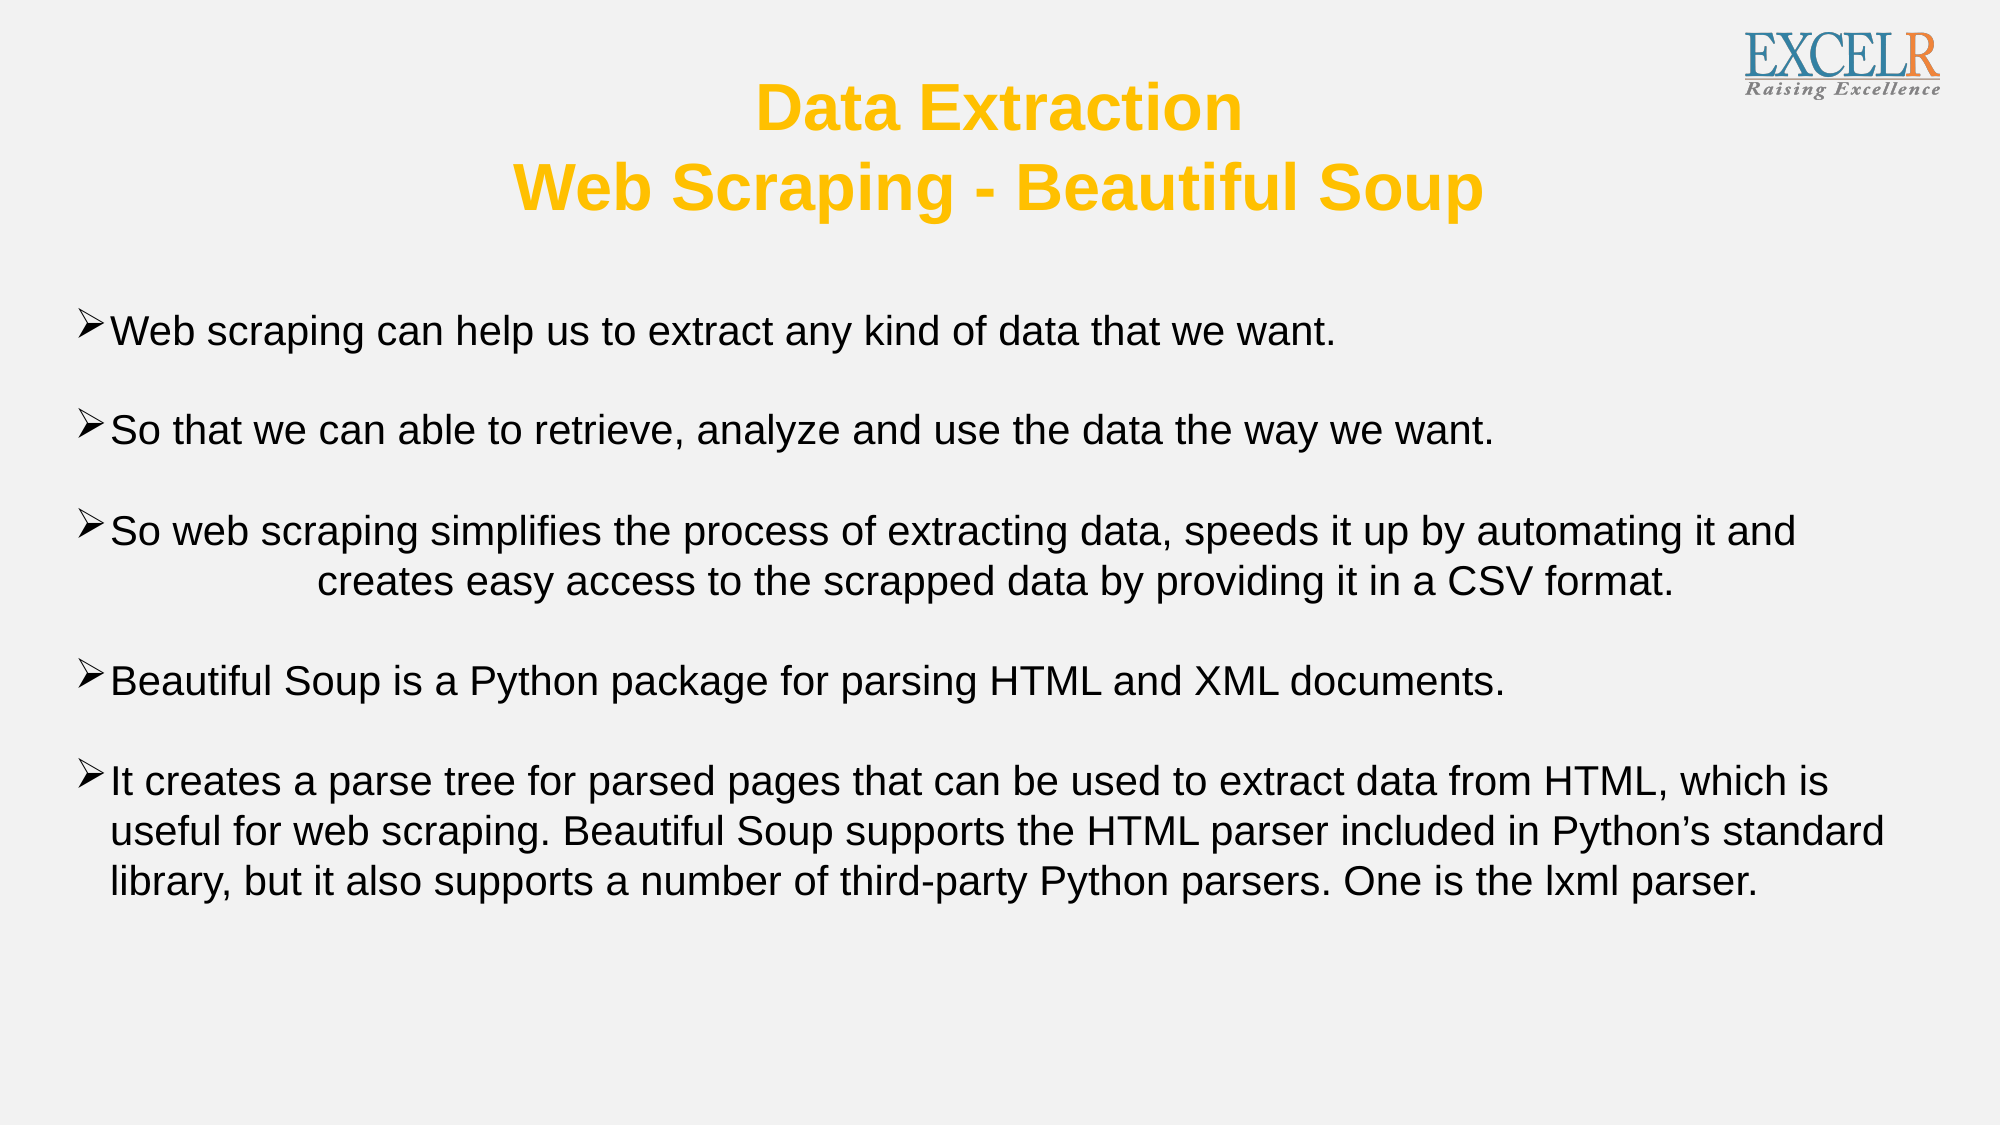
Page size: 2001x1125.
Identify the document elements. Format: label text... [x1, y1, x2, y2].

text_box Data Extraction Web Scraping - Beautiful Soup Web scraping can help us to extract any kind of data that we want. So that we can able to retrieve, analyze and use the data the way we want. So web scraping simplifies the process of extracting data, speeds it up by automating it and creates easy access to the scrapped data by providing it in a CSV format. Beautiful Soup is a Python package for parsing HTML and XML documents. It creates a parse tree for parsed pages that can be used to extract data from HTML, which is useful for web scraping. Beautiful Soup supports the HTML parser included in Python’s standard library, but it also supports a number of third-party Python parsers. One is the lxml parser. [59, 55, 1941, 1125]
picture [1744, 31, 1940, 100]
